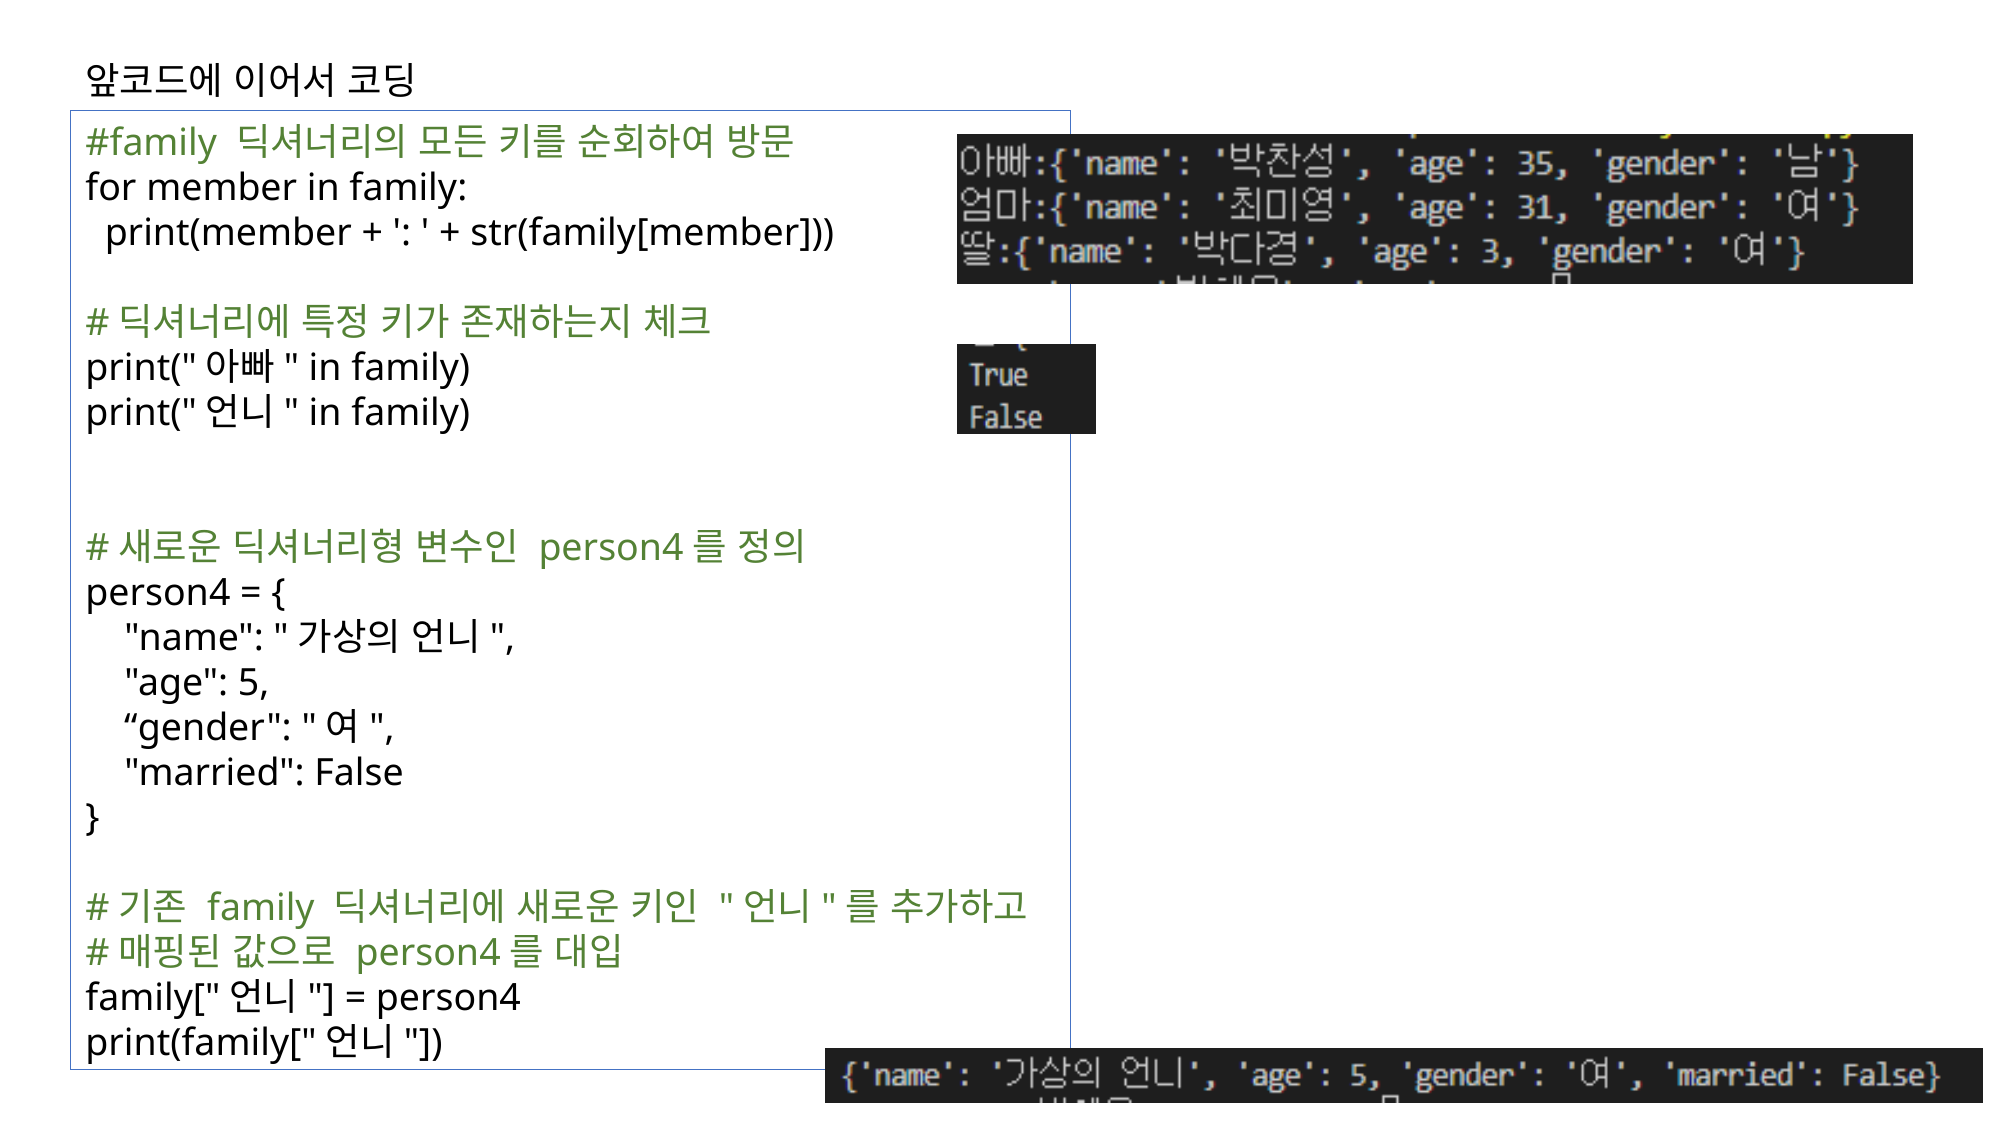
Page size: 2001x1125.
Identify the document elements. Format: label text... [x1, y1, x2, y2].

picture [824, 1048, 1983, 1103]
text_box #family 딕셔너리의 모든 키를 순회하여 방문 for member in family: print(member + ': ' + str(family[member])) #딕셔너리에 특정 키가 존재하는지 체크 print("아빠" in family) print("언니" in family) #새로운 딕셔너리형 변수인 person4를 정의 person4 = { "name": "가상의 언니", "age": 5, “gender": "여", "married": False } #기존 family 딕셔너리에 새로운 키인 "언니"를 추가하고 #매핑된 값으로 person4를 대입 family["언니"] = person4 print(family["언니"]) [70, 110, 1071, 1070]
text_box 앞코드에 이어서 코딩 [70, 49, 825, 110]
picture [957, 344, 1096, 434]
picture [957, 134, 1913, 284]
